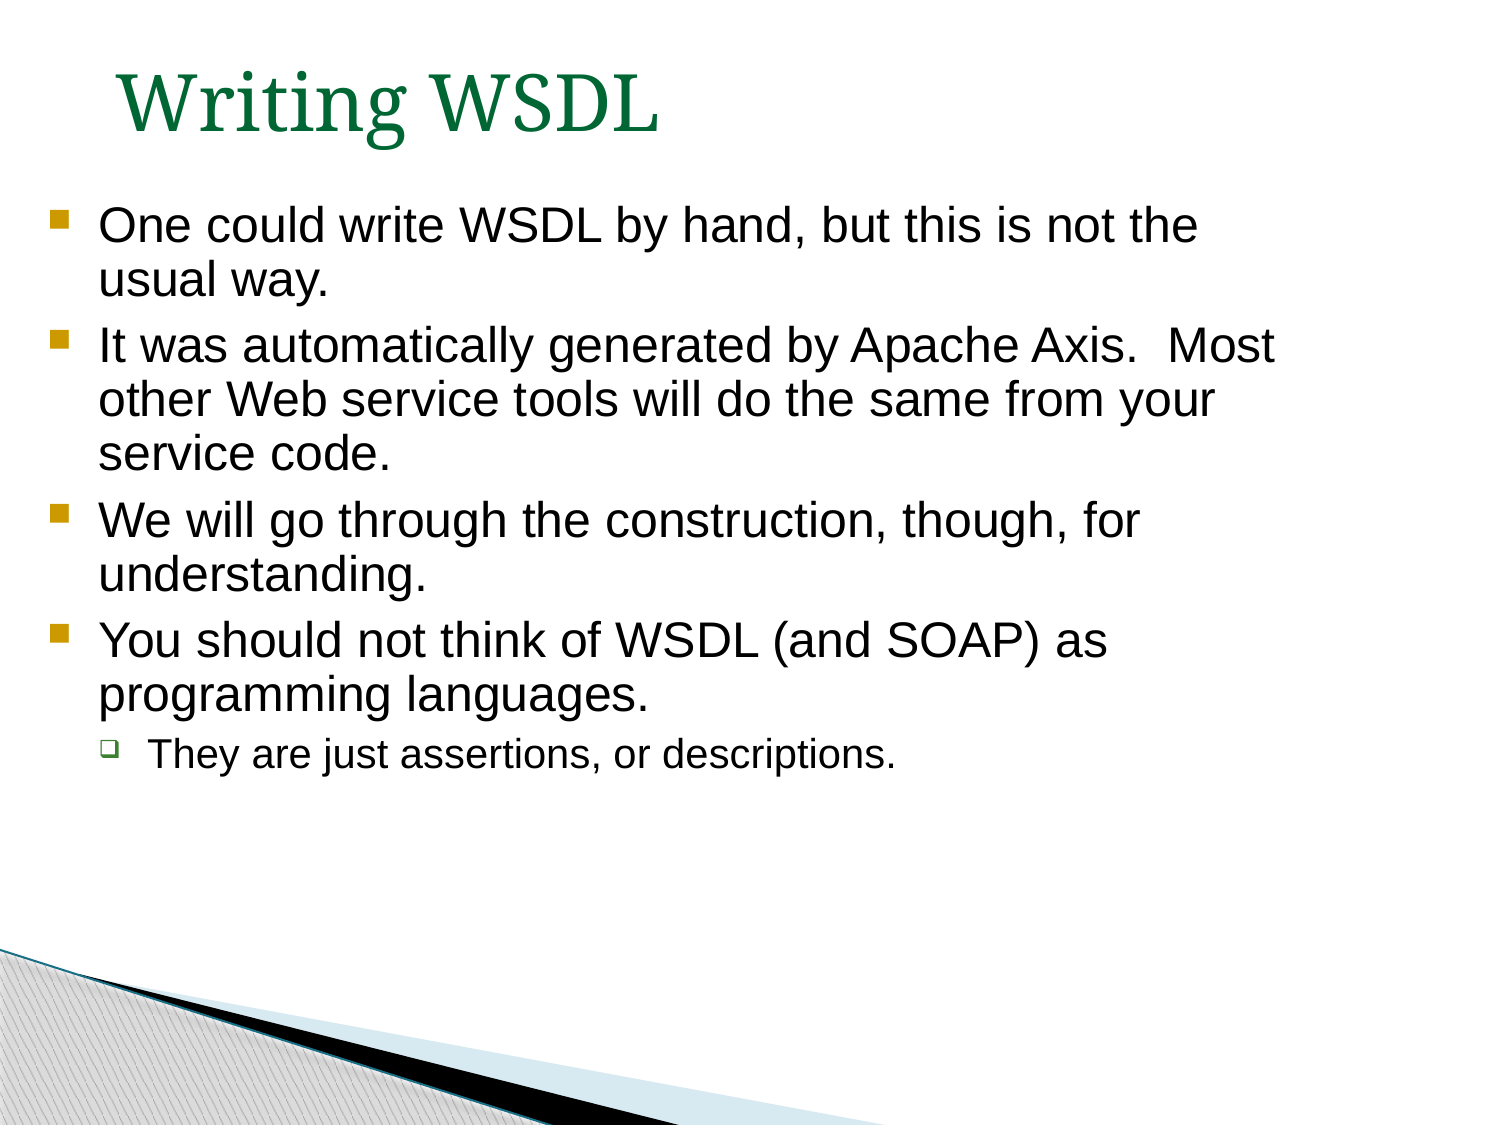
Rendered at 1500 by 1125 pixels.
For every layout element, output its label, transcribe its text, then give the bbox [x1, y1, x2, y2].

text_box One could write WSDL by hand, but this is not the usual way. It was automatically generated by Apache Axis. Most other Web service tools will do the same from your service code. We will go through the construction, though, for understanding. You should not think of WSDL (and SOAP) as programming languages. They are just assertions, or descriptions. [33, 192, 1316, 976]
text_box Writing WSDL [101, 45, 1259, 175]
